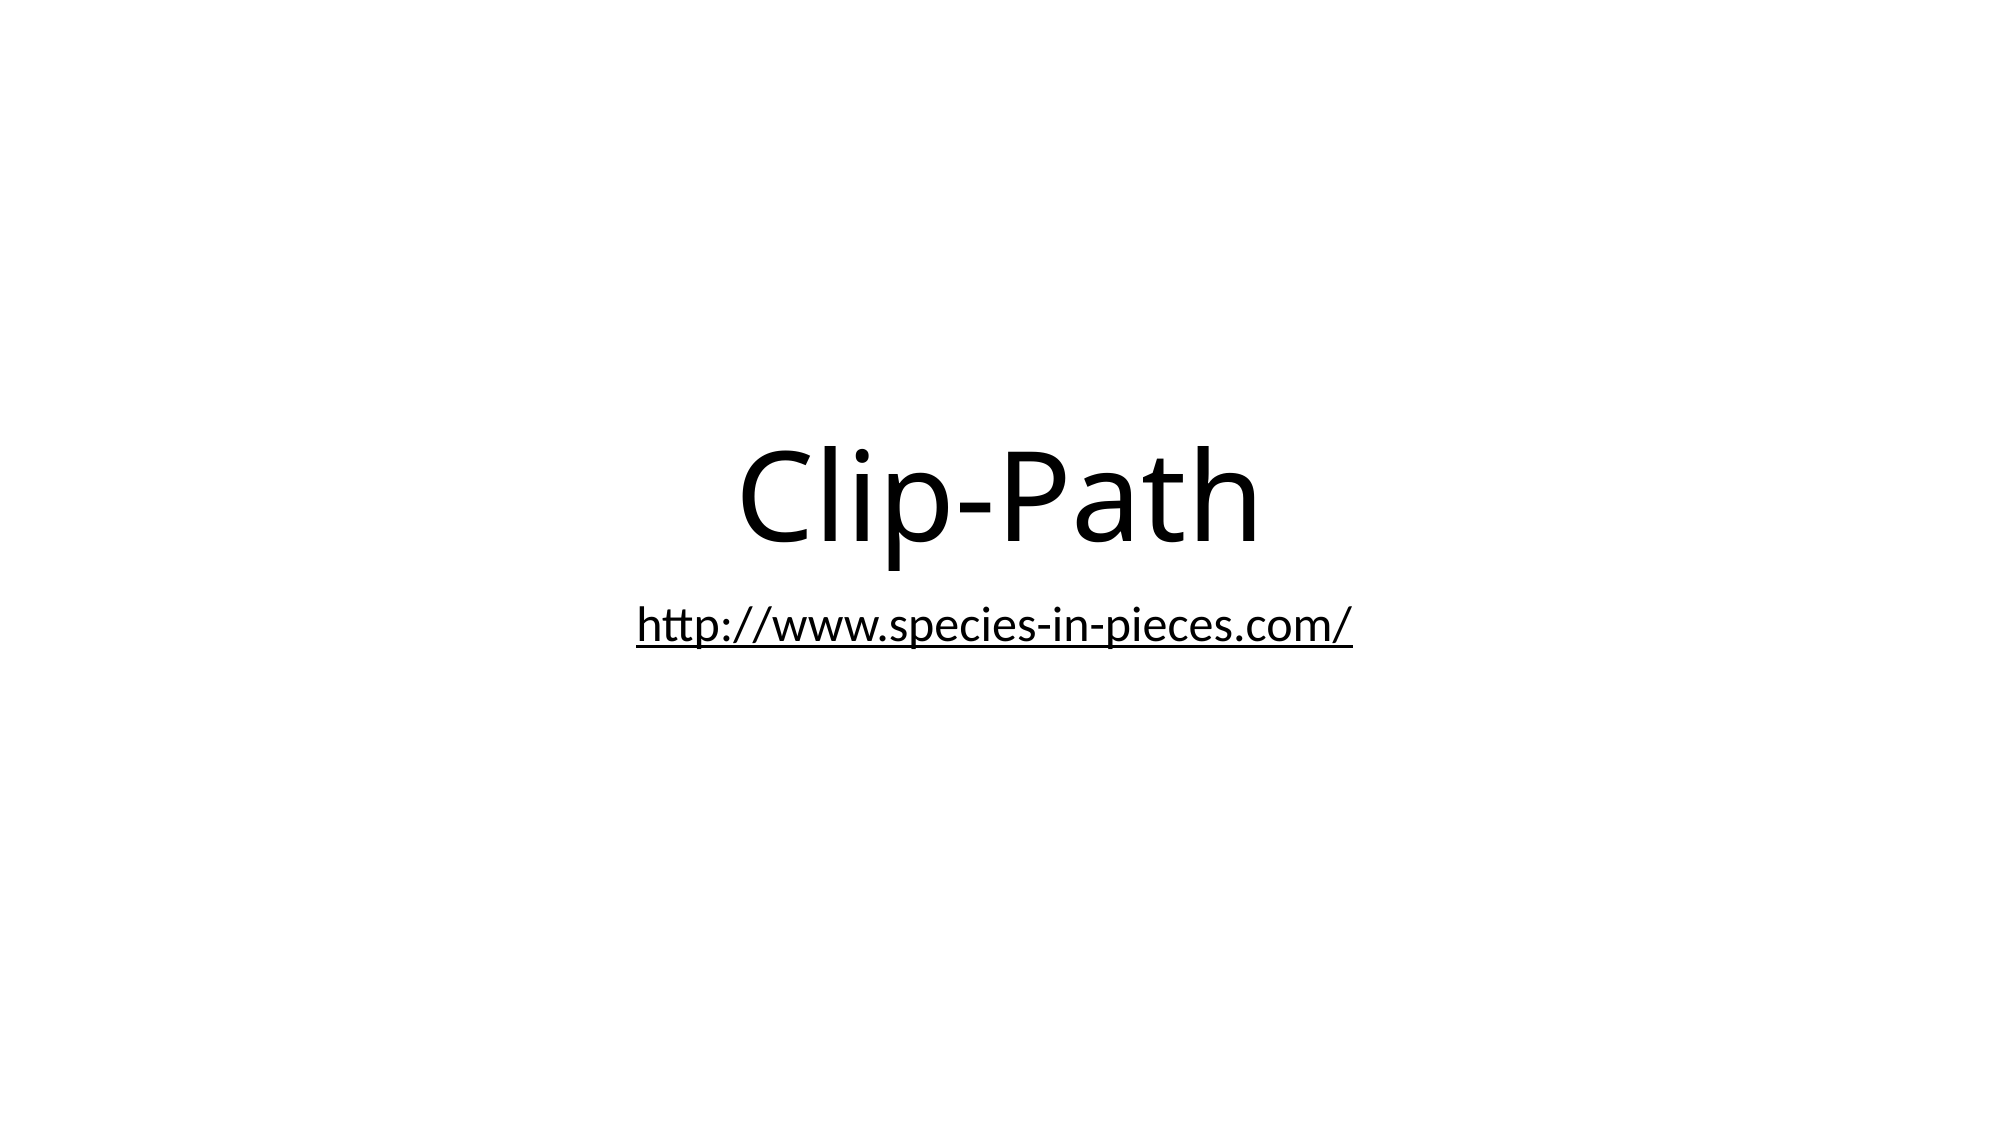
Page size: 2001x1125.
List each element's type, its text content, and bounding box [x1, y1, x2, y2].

subtitle http://www.species-in-pieces.com/ [249, 590, 1750, 863]
title Clip-Path [249, 184, 1750, 576]
